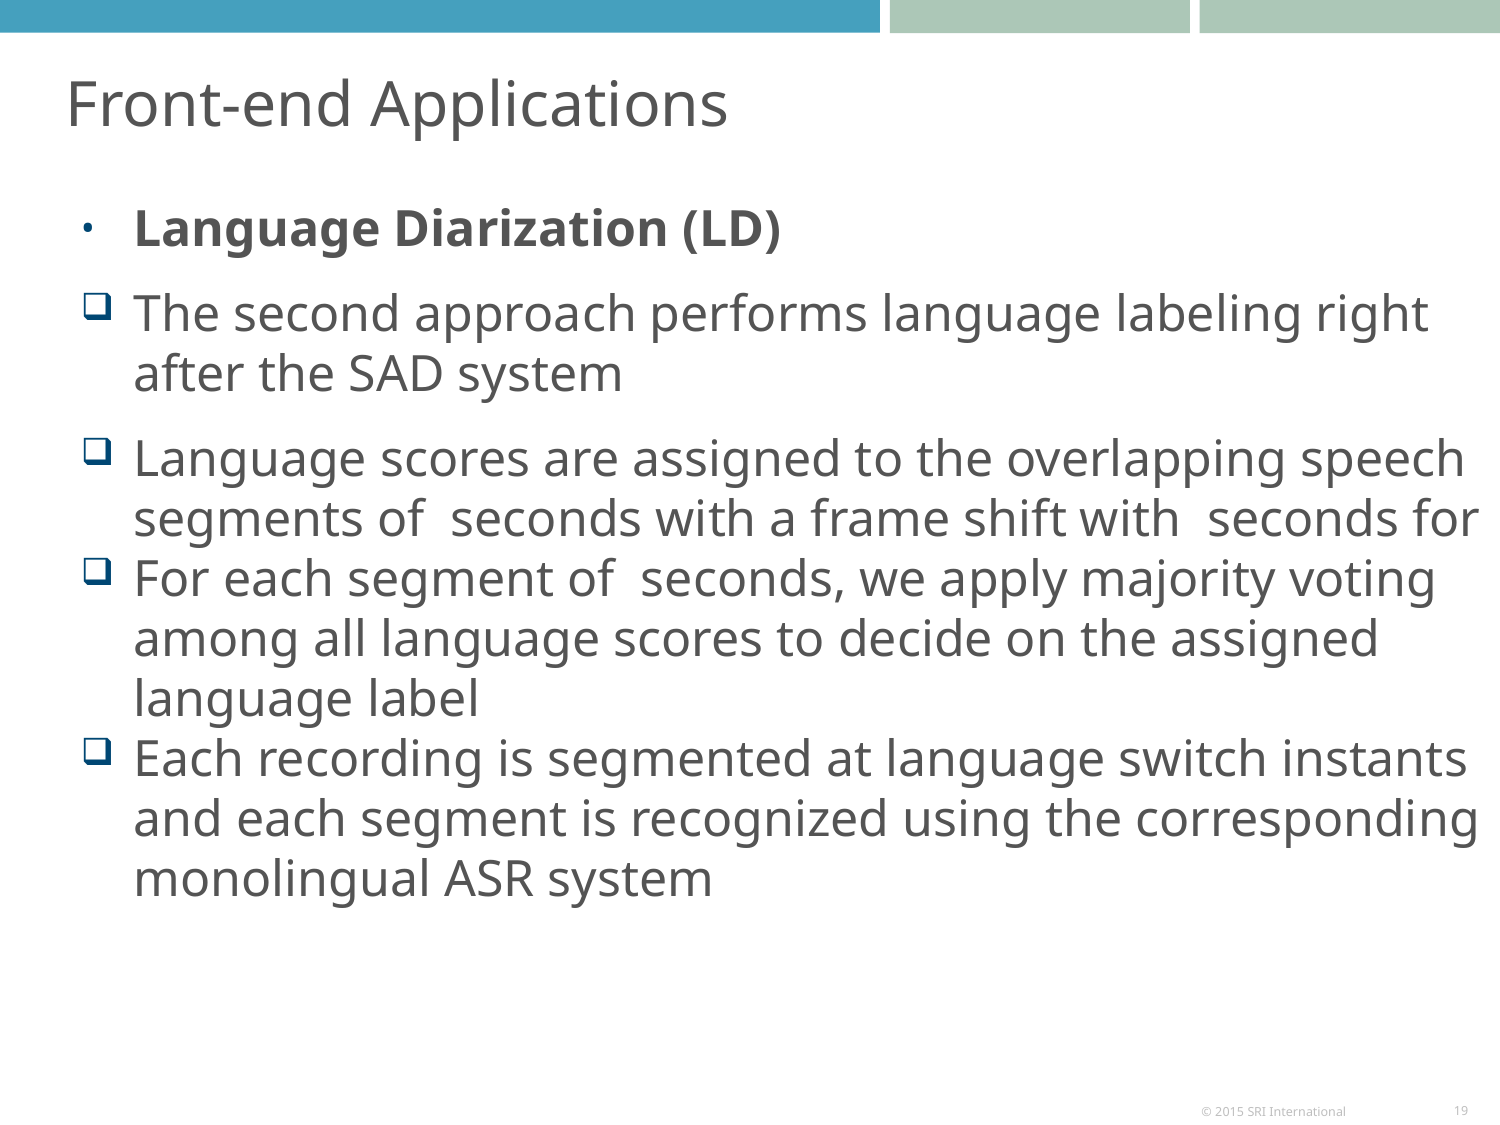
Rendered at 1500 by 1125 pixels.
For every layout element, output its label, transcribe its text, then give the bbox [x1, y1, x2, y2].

title Front-end Applications [65, 38, 1435, 200]
text_box 19 [1422, 1103, 1500, 1121]
